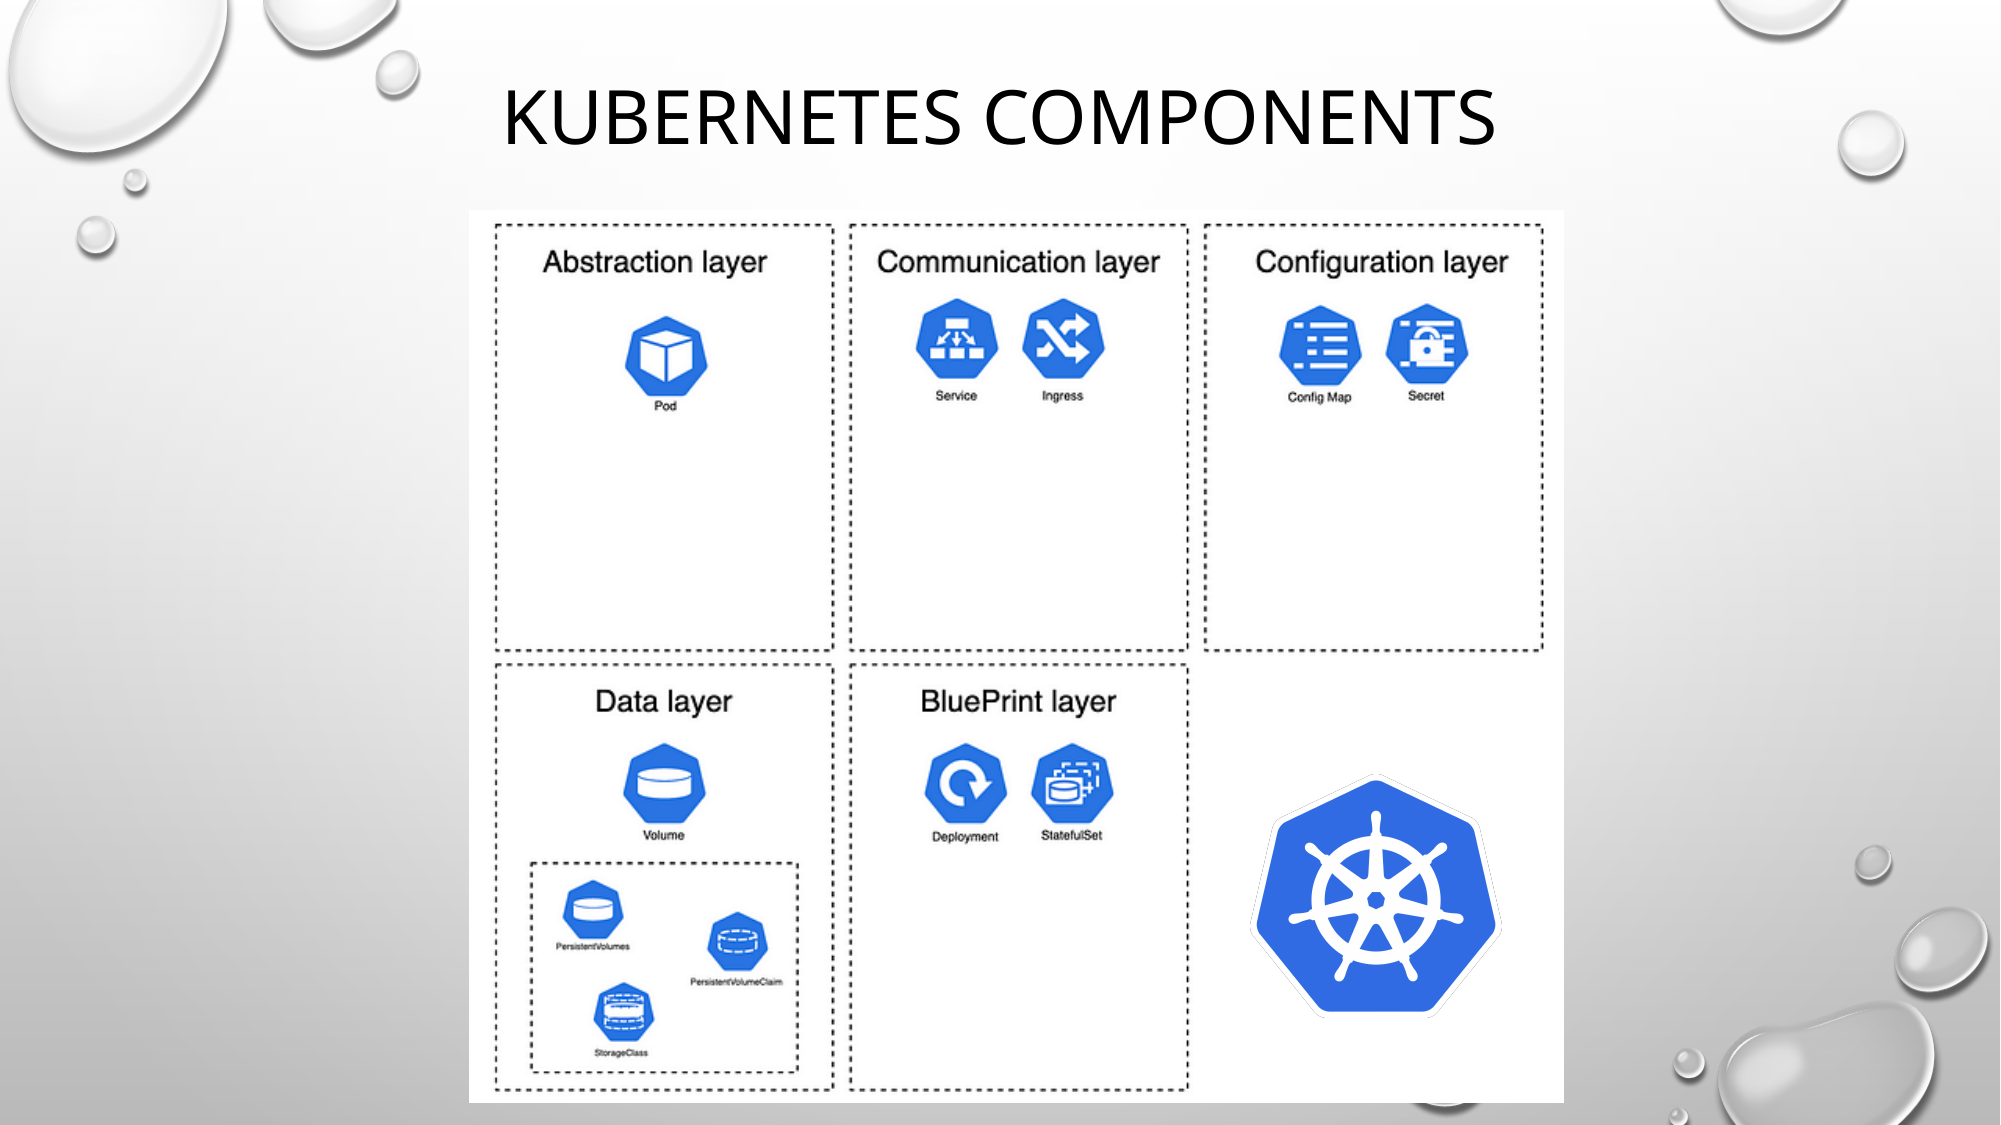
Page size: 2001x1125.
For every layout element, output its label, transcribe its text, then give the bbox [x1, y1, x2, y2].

title Kubernetes Components [149, 42, 1851, 198]
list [1249, 773, 1502, 1018]
picture [0, 0, 2000, 1125]
